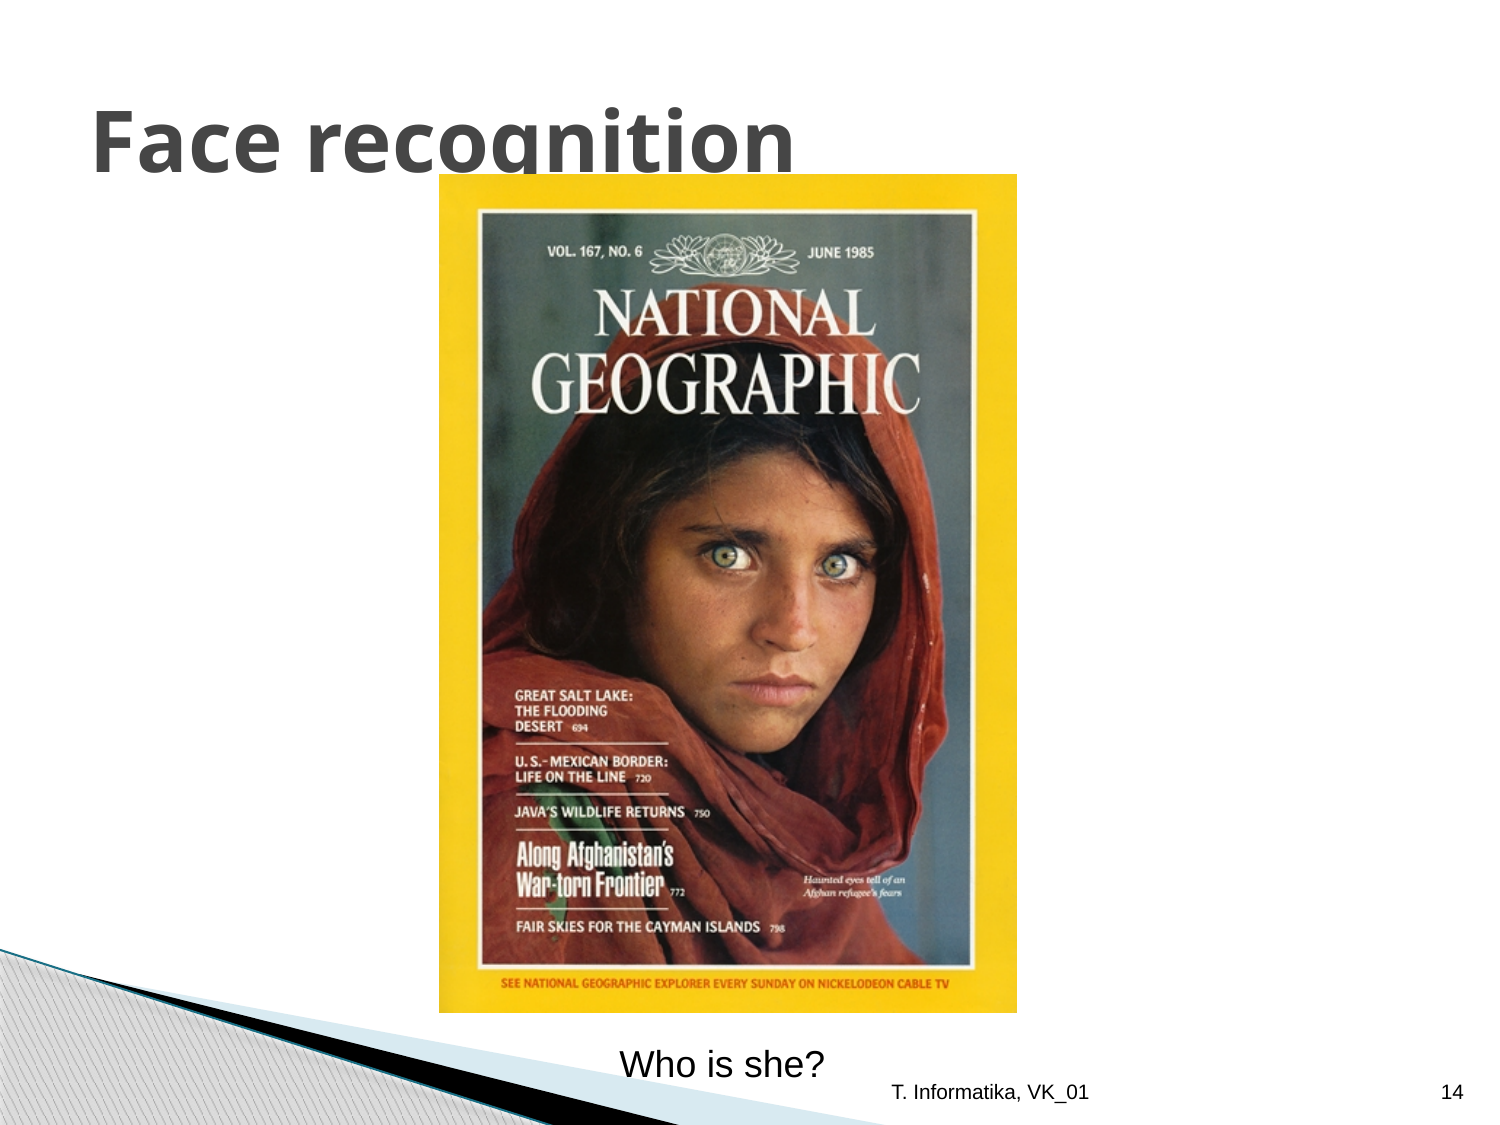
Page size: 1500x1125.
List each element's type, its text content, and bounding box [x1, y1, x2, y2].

picture [439, 174, 1018, 1013]
slide_number 14 [1418, 1051, 1479, 1112]
title Face recognition [75, 45, 1425, 233]
footer T. Informatika, VK_01 [718, 1051, 1105, 1112]
text_box Who is she? [174, 1032, 1281, 1093]
